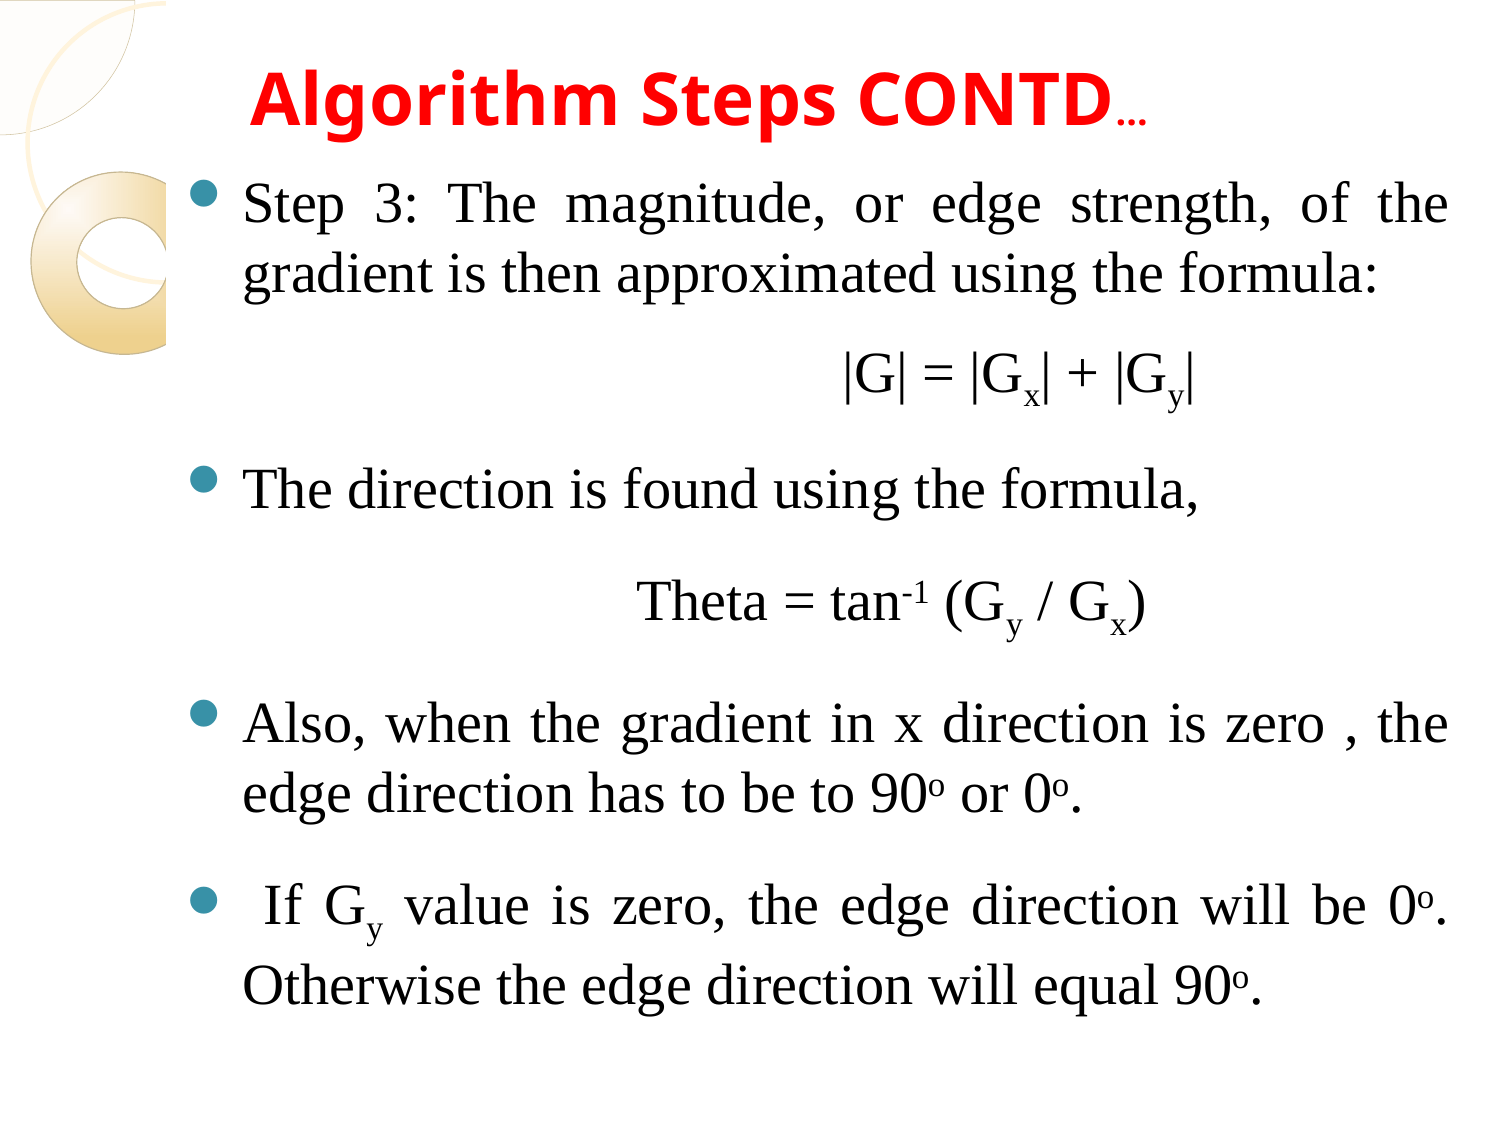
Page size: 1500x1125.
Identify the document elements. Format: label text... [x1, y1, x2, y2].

list Step 3: The magnitude, or edge strength, of the gradient is then approximated using the formula: |G| = |Gx| + |Gy| The direction is found using the formula, Theta = tan-1 (Gy / Gx) Also, when the gradient in x direction is zero , the edge direction has to be to 90ᵒ or 0ᵒ. If Gy value is zero, the edge direction will be 0ᵒ. Otherwise the edge direction will equal 90ᵒ. [171, 149, 1466, 1071]
title Algorithm Steps CONTD... [235, 45, 1466, 149]
